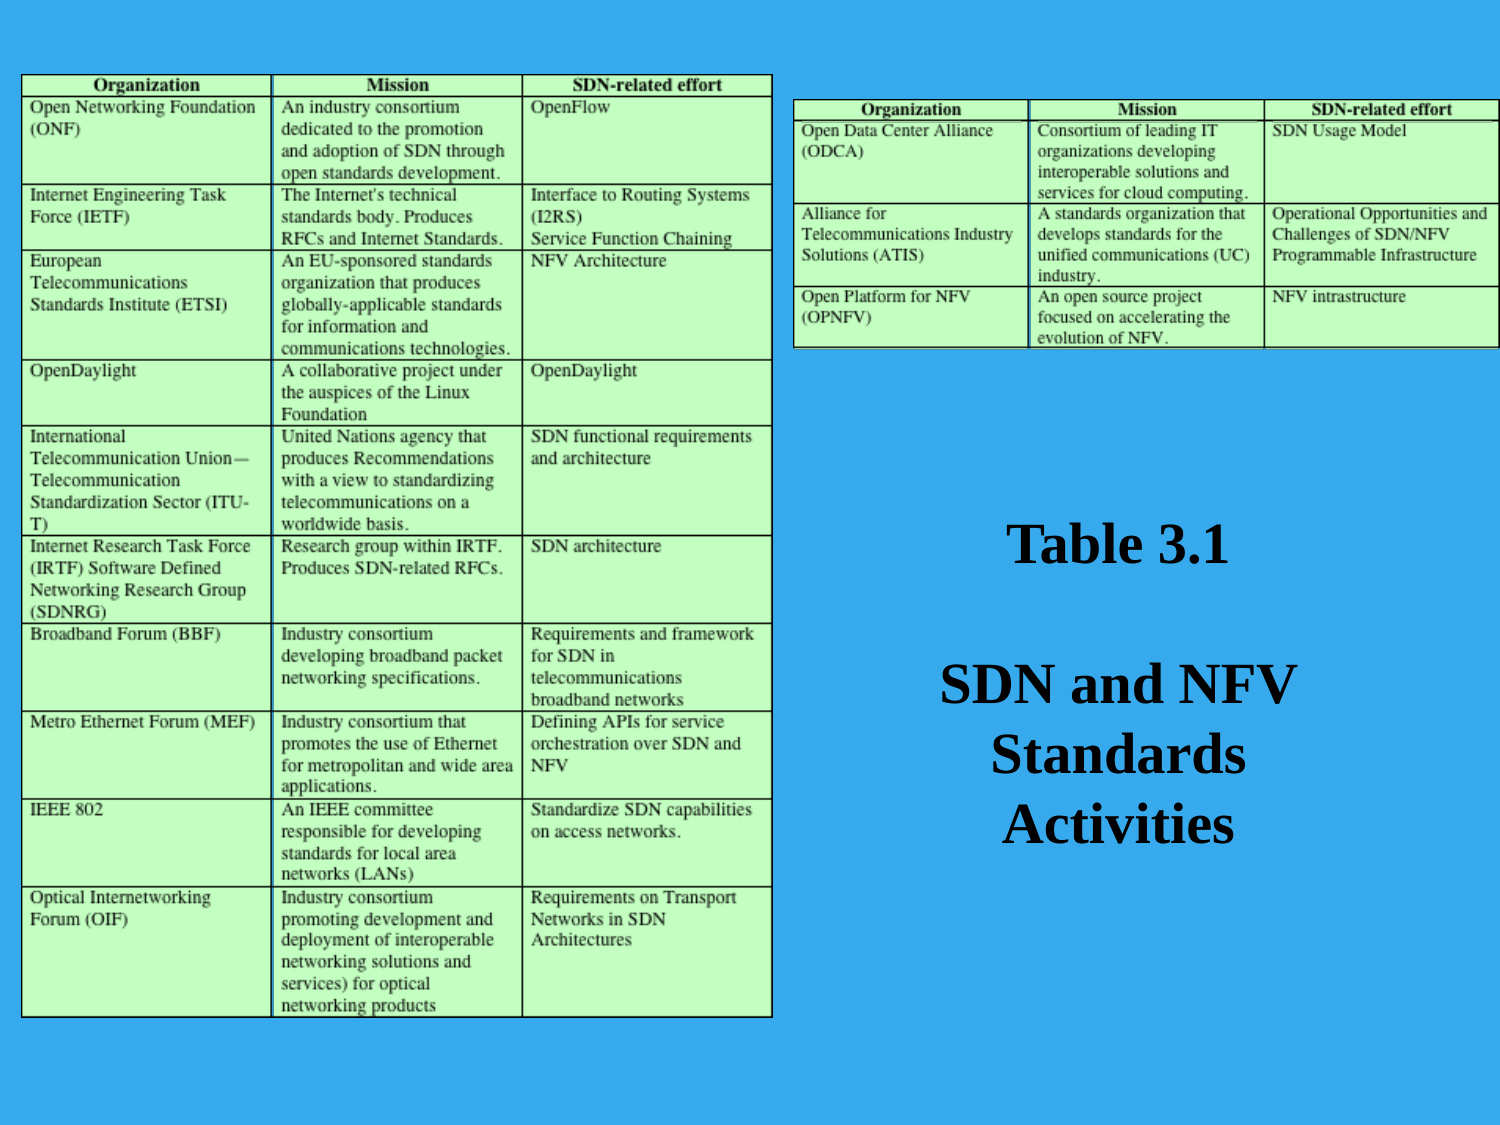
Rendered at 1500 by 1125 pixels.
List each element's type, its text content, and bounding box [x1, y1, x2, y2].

picture [21, 74, 773, 1018]
text_box Table 3.1 SDN and NFV Standards Activities [836, 498, 1416, 863]
picture [793, 99, 1500, 369]
